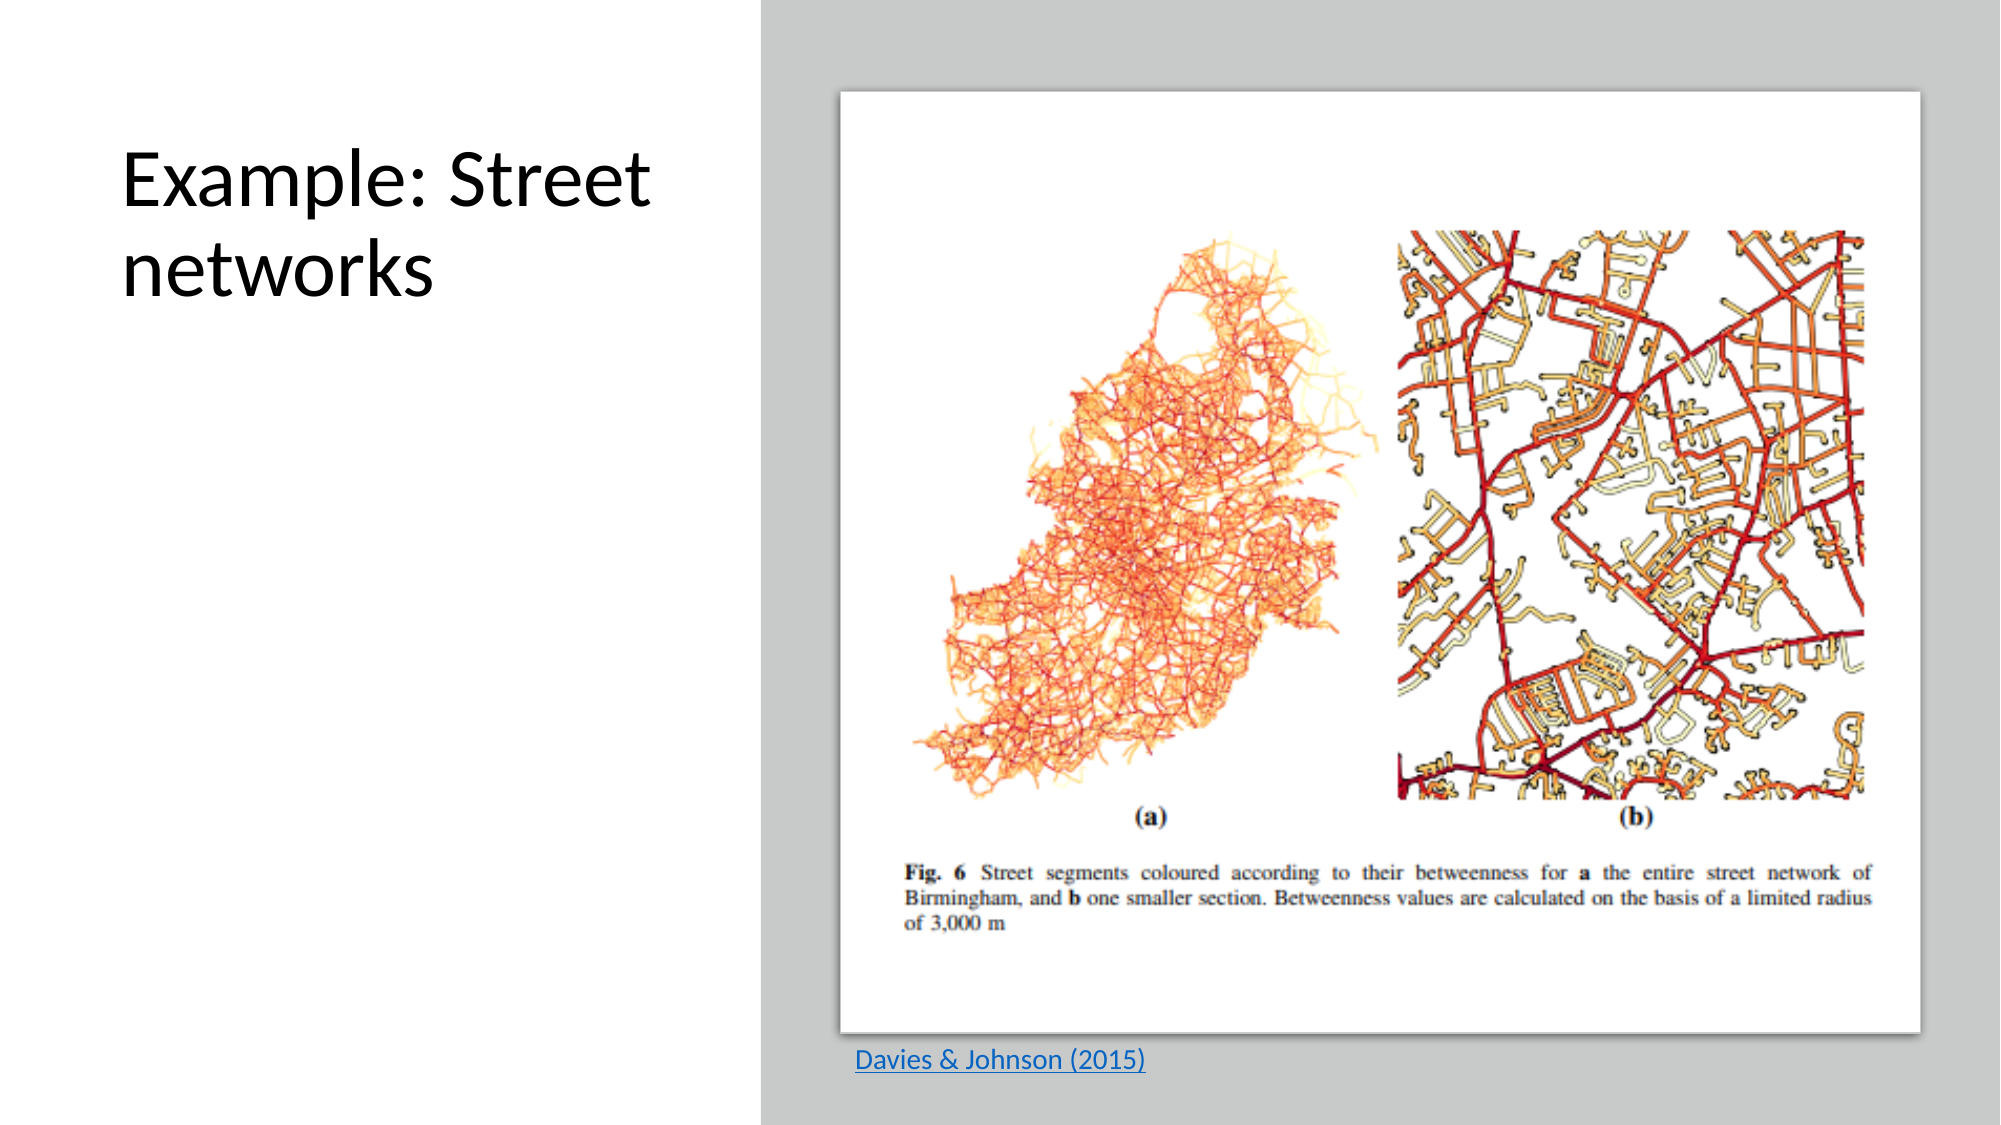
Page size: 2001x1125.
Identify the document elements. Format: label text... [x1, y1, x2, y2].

picture [882, 210, 1894, 939]
text_box Davies & Johnson (2015) [840, 1032, 1841, 1083]
text_box [838, 89, 1923, 1035]
text_box [759, 0, 2000, 1125]
title Example: Street networks [106, 91, 682, 358]
